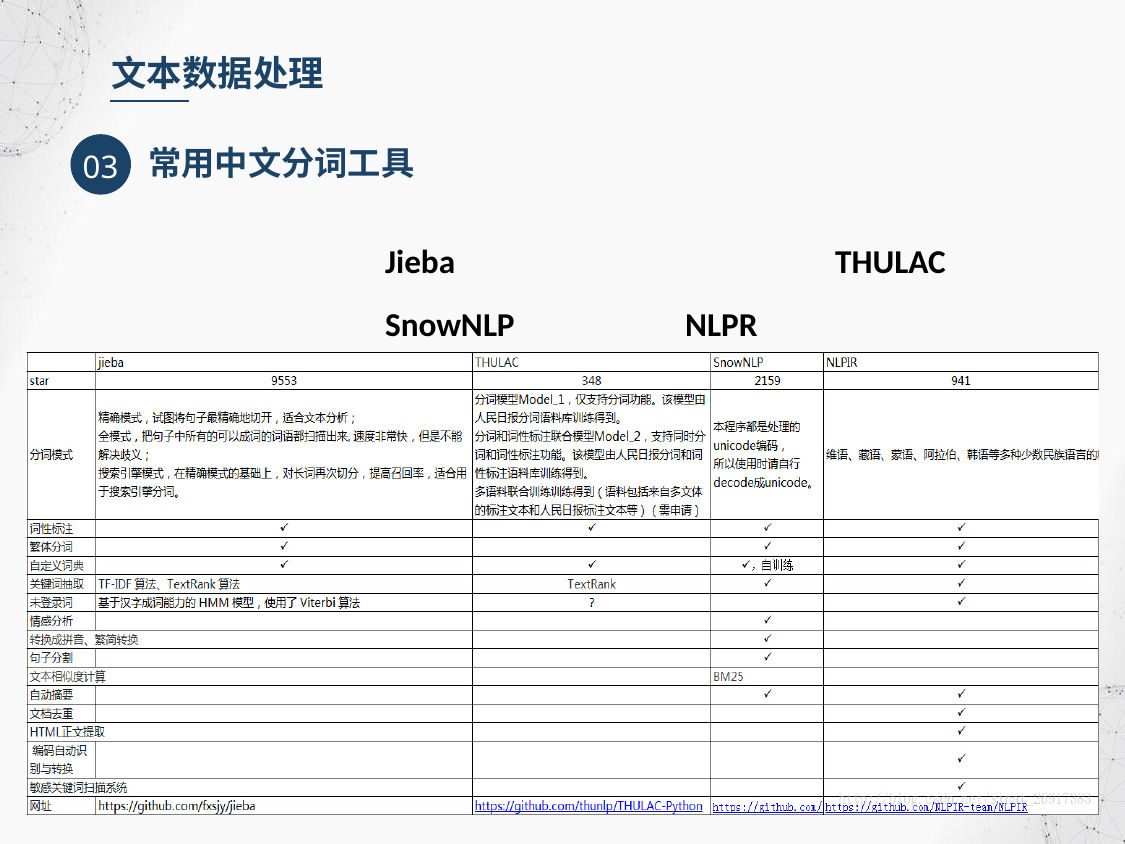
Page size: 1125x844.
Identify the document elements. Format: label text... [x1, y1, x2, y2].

picture [0, 0, 1125, 844]
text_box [63, 134, 428, 195]
text_box Jieba THULAC SnowNLP NLPR [70, 223, 1064, 351]
text_box 文本数据处理 [100, 45, 406, 99]
